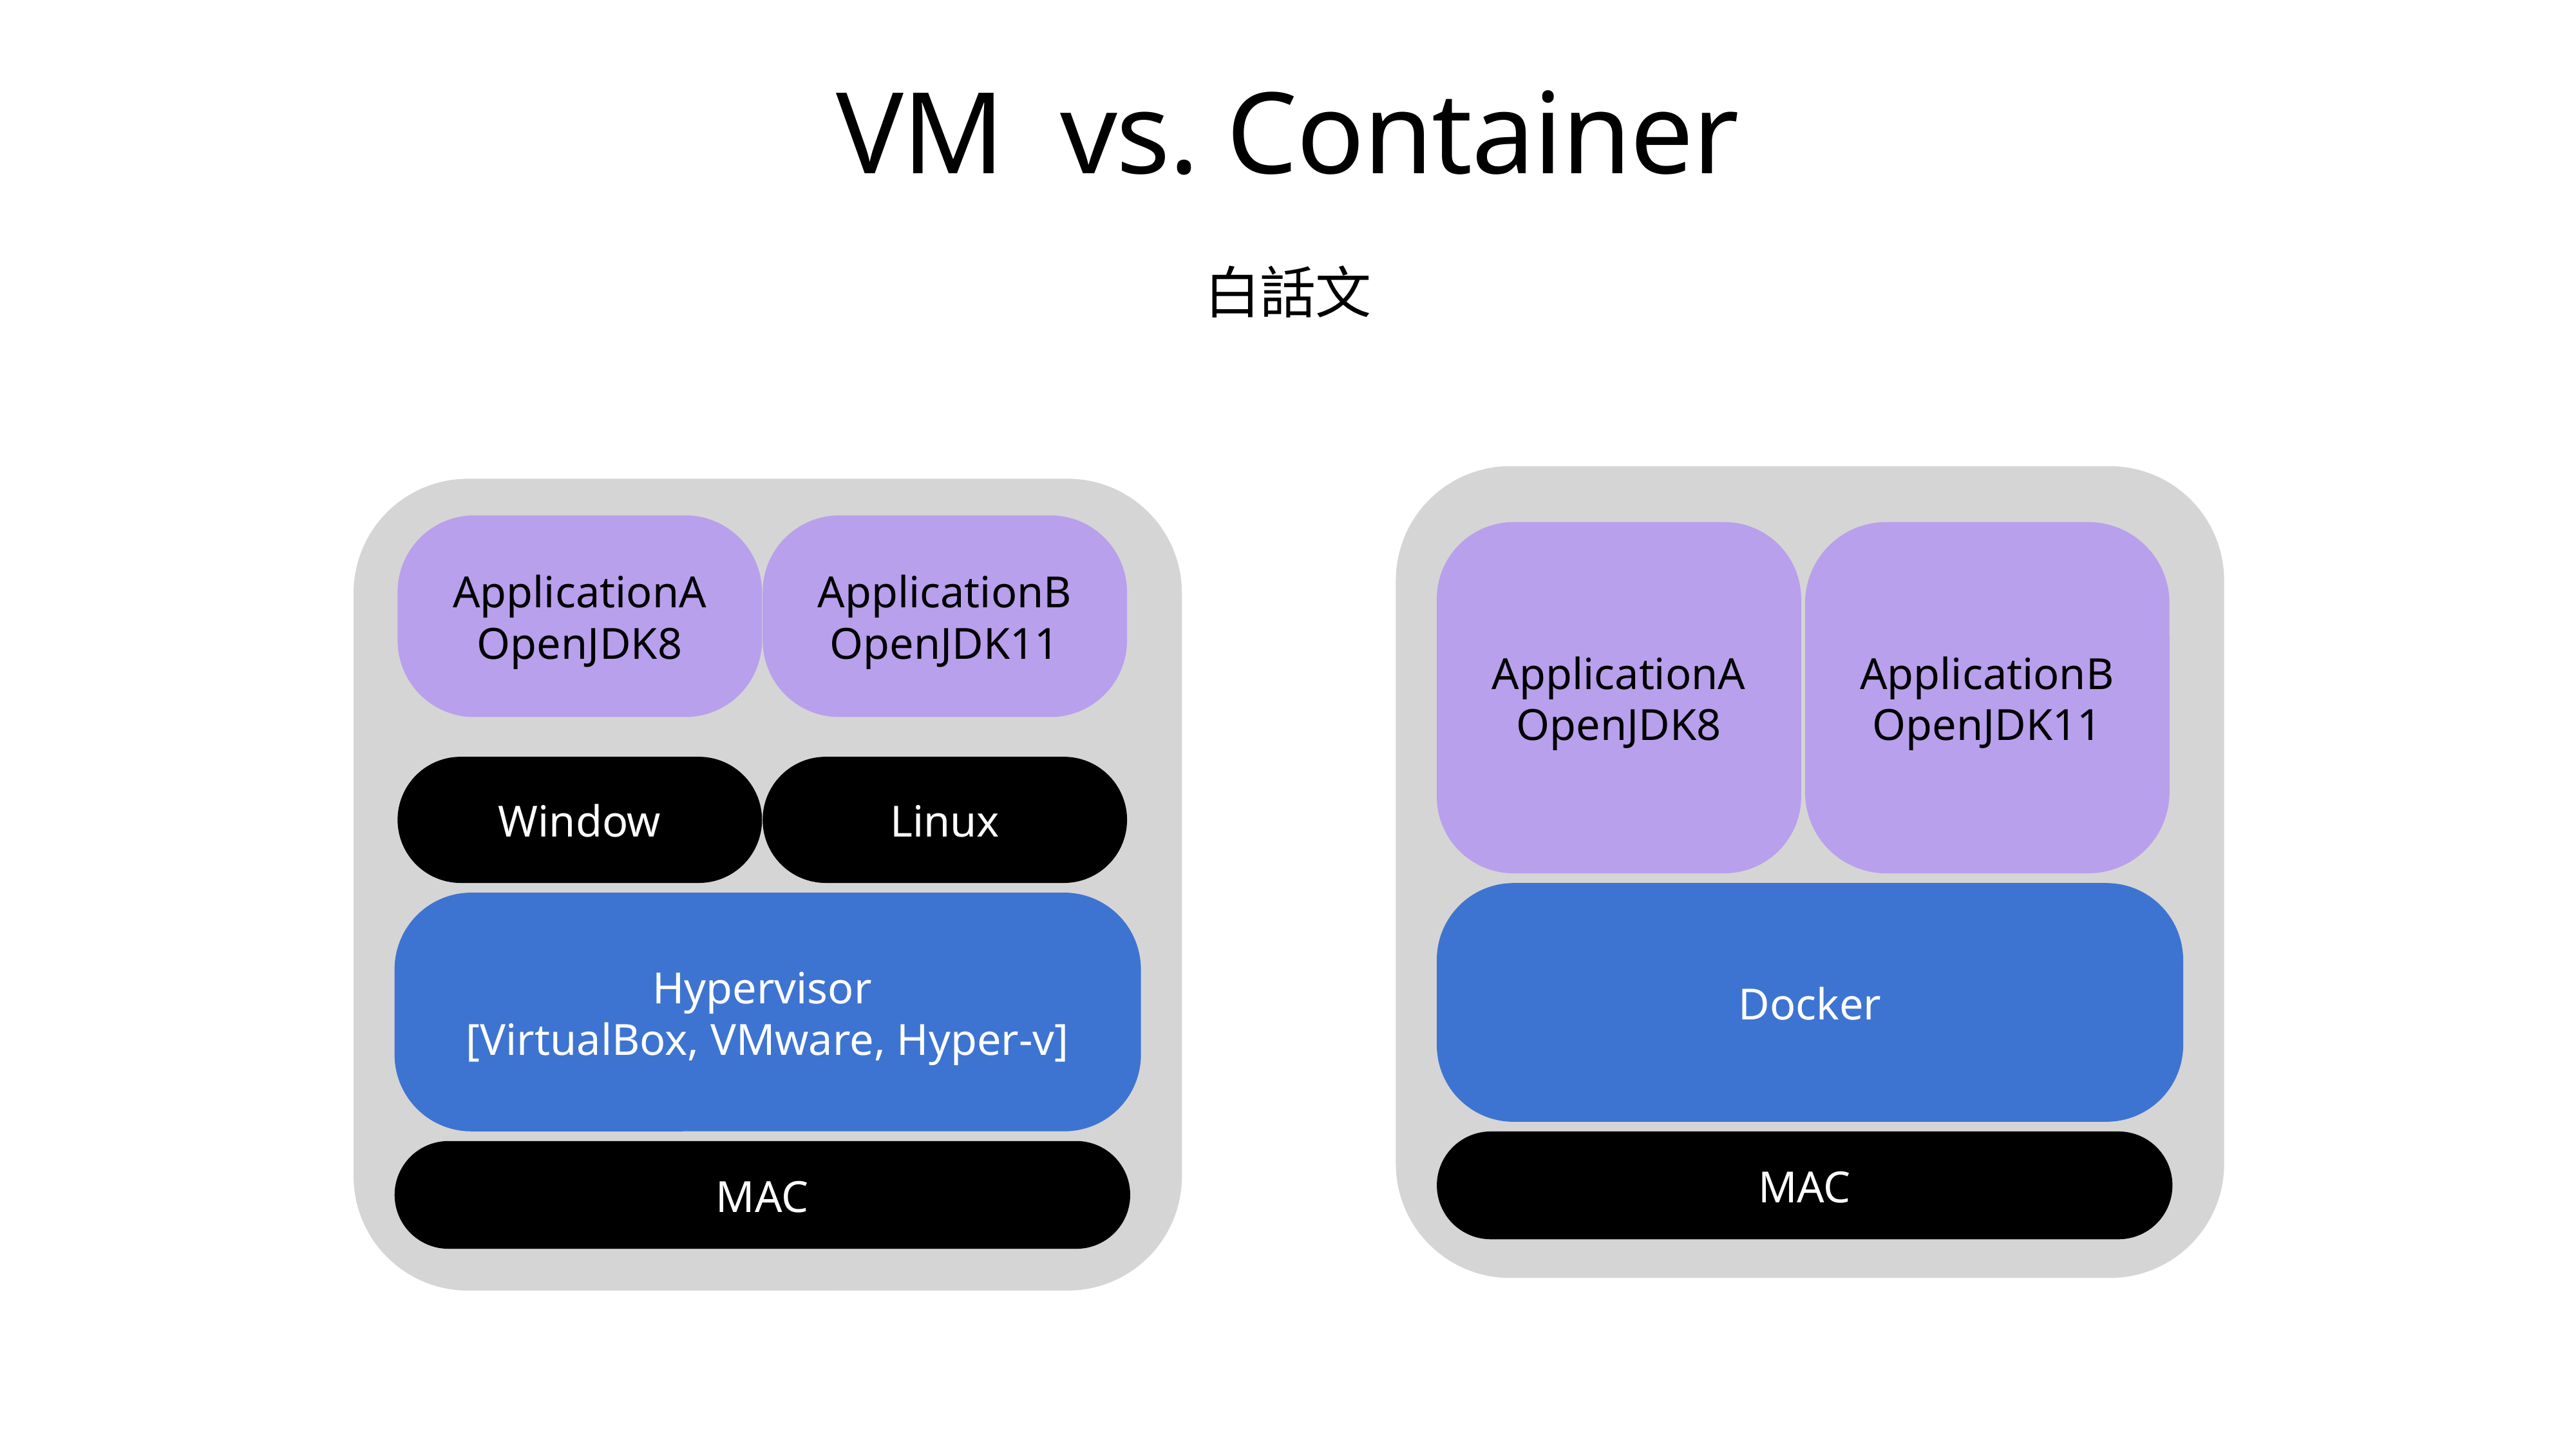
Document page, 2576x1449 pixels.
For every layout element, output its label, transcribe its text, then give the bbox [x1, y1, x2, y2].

title VM vs. Container [128, 81, 2448, 251]
list 白話文 [128, 251, 2448, 341]
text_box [353, 478, 1182, 1291]
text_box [1396, 466, 2224, 1278]
